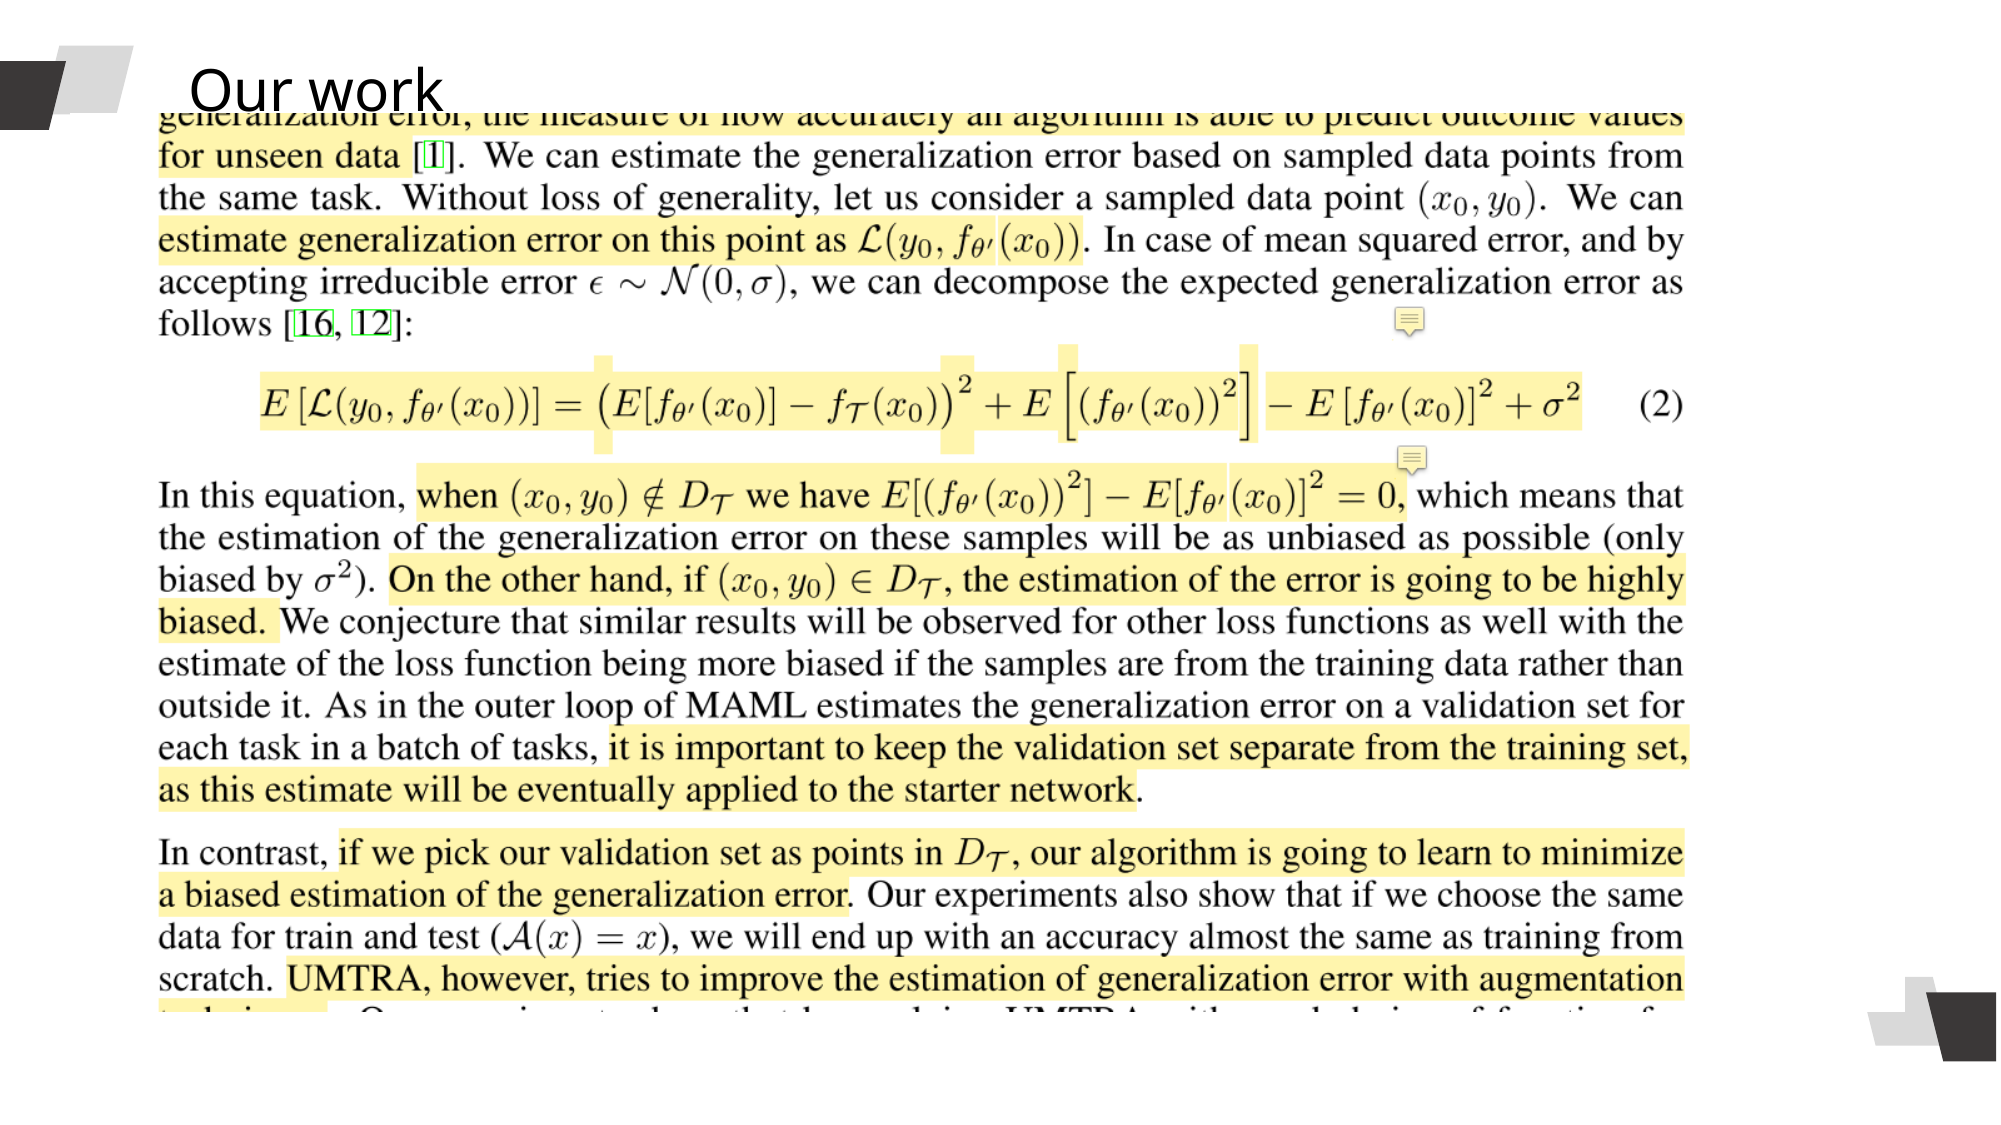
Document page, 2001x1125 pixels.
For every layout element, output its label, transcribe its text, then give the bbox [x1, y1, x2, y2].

picture [70, 112, 1905, 1012]
text_box Our work [173, 45, 1064, 112]
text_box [0, 45, 134, 130]
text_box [1858, 976, 1997, 1062]
